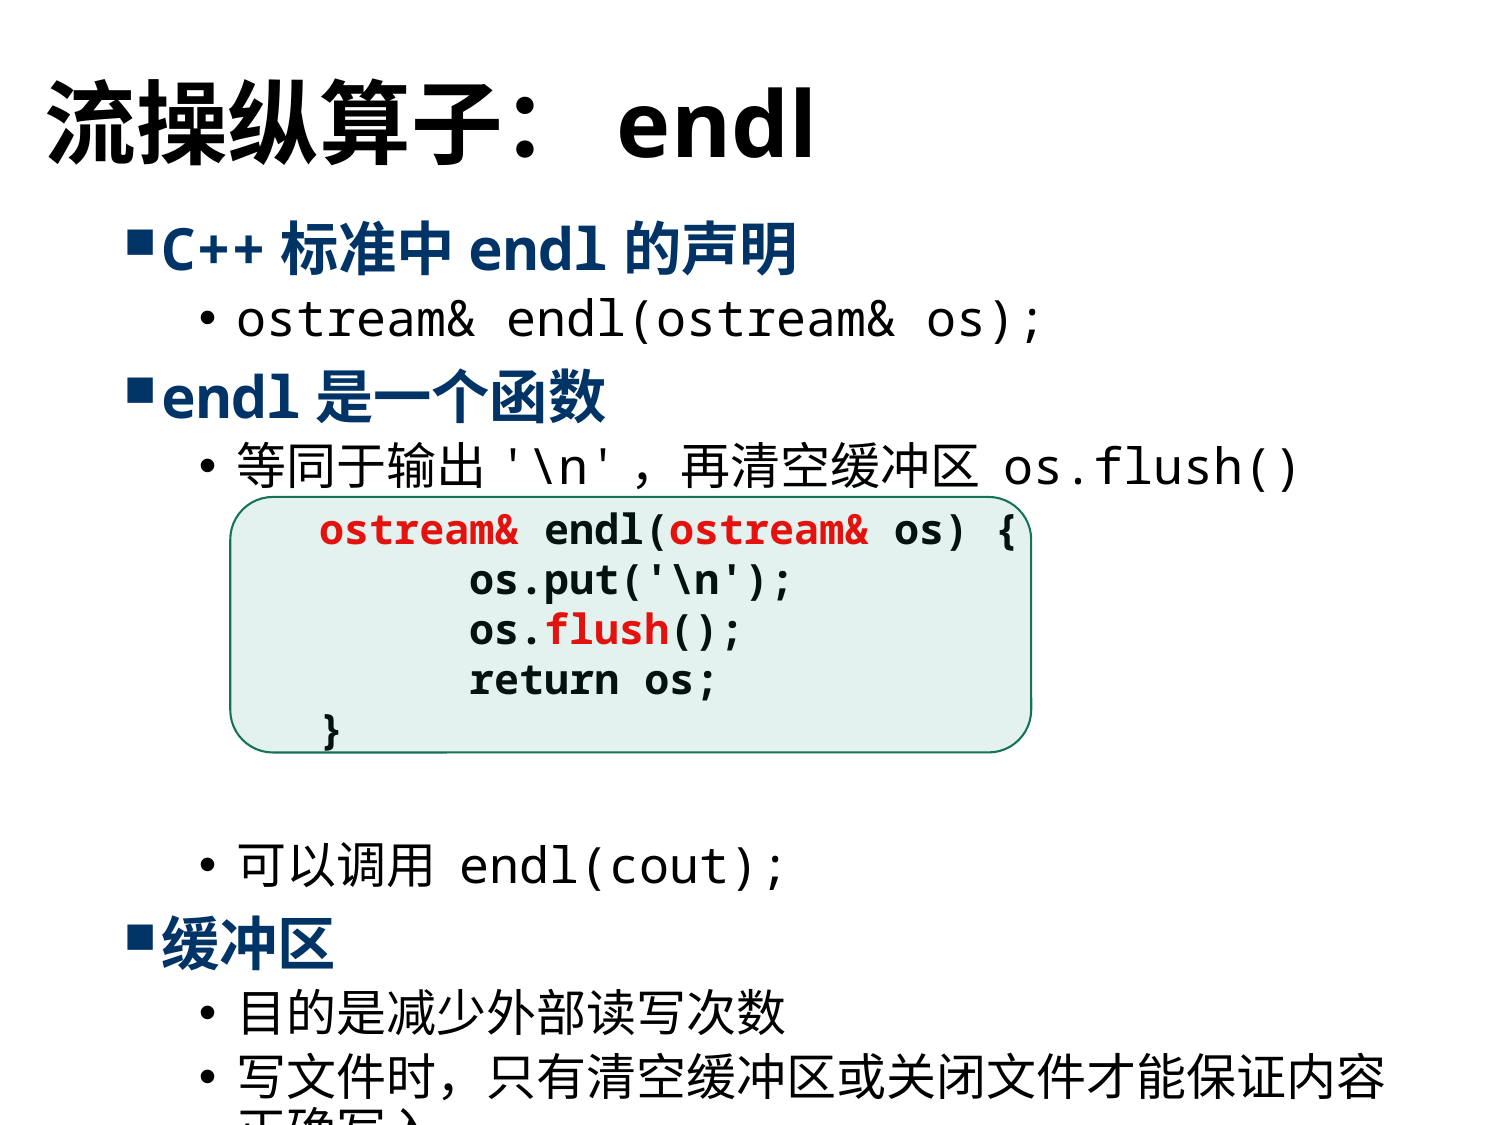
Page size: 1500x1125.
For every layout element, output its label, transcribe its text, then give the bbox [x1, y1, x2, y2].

text_box ostream& endl(ostream& os) { os.put('\n'); os.flush(); return os; } [304, 495, 1392, 761]
title 流操纵算子：endl [29, 19, 1324, 237]
list C++标准中endl的声明 ostream& endl(ostream& os); endl是一个函数 等同于输出'\n'，再清空缓冲区 os.flush() 可以调用 endl(cout); 缓冲区 目的是减少外部读写次数 写文件时，只有清空缓冲区或关闭文件才能保证内容正确写入 [108, 212, 1429, 1086]
slide_number [1139, 1046, 1478, 1107]
text_box [229, 495, 1033, 754]
